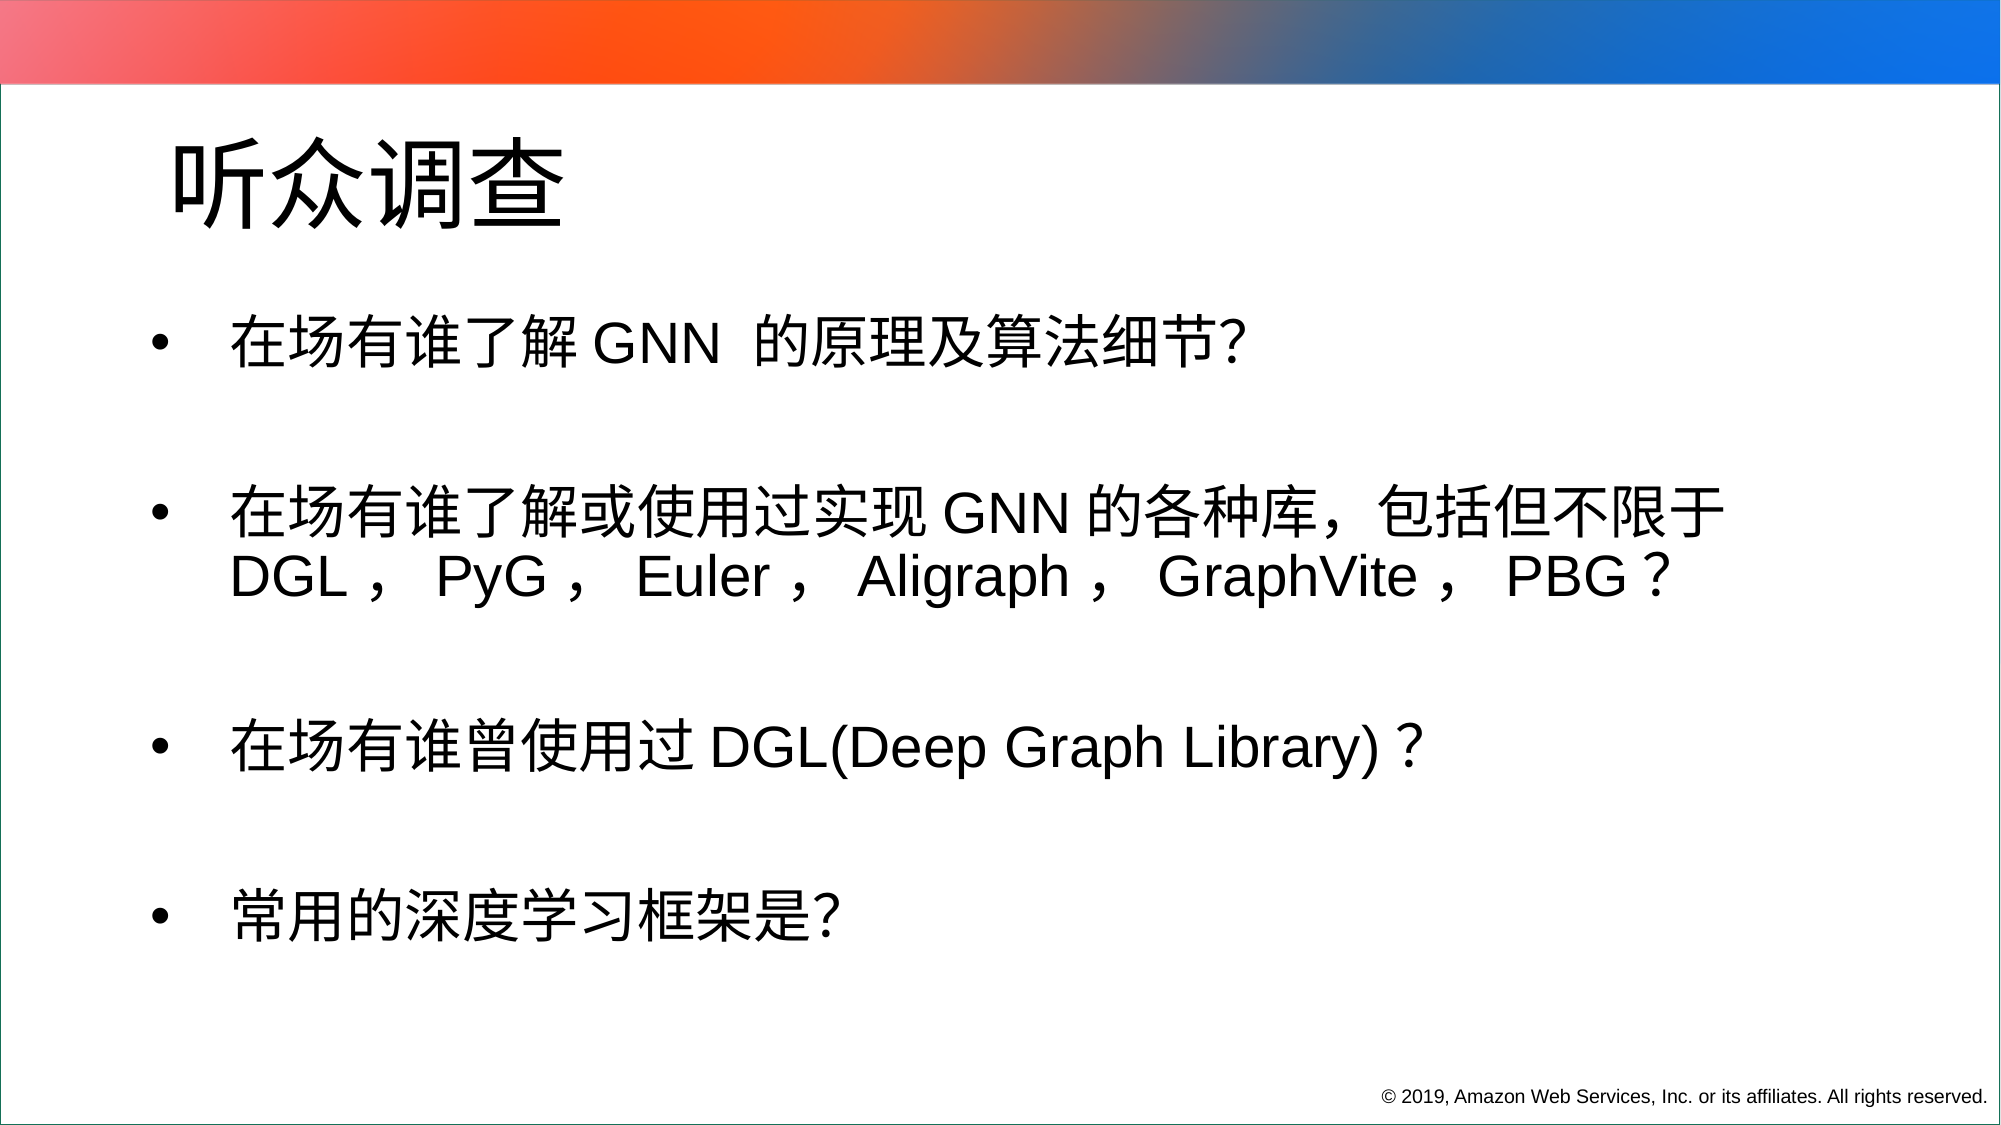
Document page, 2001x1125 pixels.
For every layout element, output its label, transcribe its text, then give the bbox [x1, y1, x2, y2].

list 在场有谁了解GNN 的原理及算法细节？ 在场有谁了解或使用过实现GNN的各种库，包括但不限于DGL，PyG，Euler，Aligraph，GraphVite，PBG？ 在场有谁曾使用过DGL(Deep Graph Library)？ 常用的深度学习框架是？ [107, 295, 1882, 654]
list 听众调查 [107, 129, 1513, 294]
picture [0, 0, 2001, 90]
